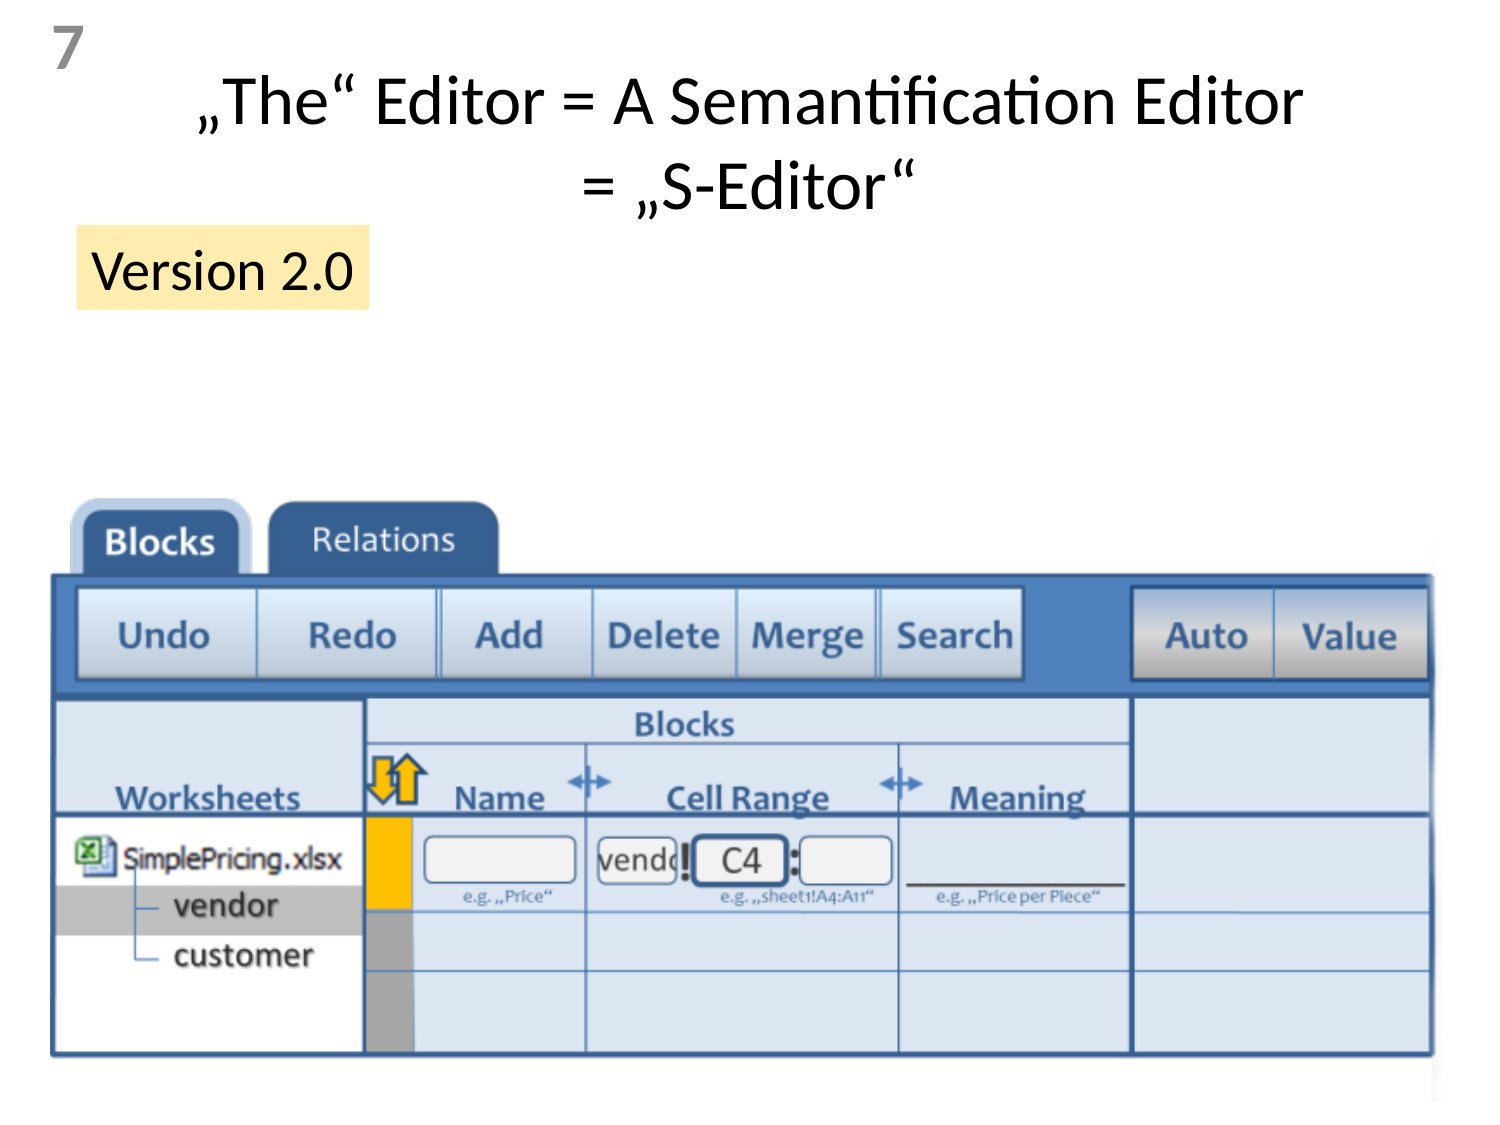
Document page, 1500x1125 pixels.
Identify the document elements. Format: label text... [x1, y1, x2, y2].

slide_number 7 [0, 0, 100, 85]
title „The“ Editor = A Semantification Editor = „S-Editor“ [75, 45, 1425, 233]
text_box Version 2.0 [76, 233, 370, 310]
picture [49, 498, 1443, 1102]
